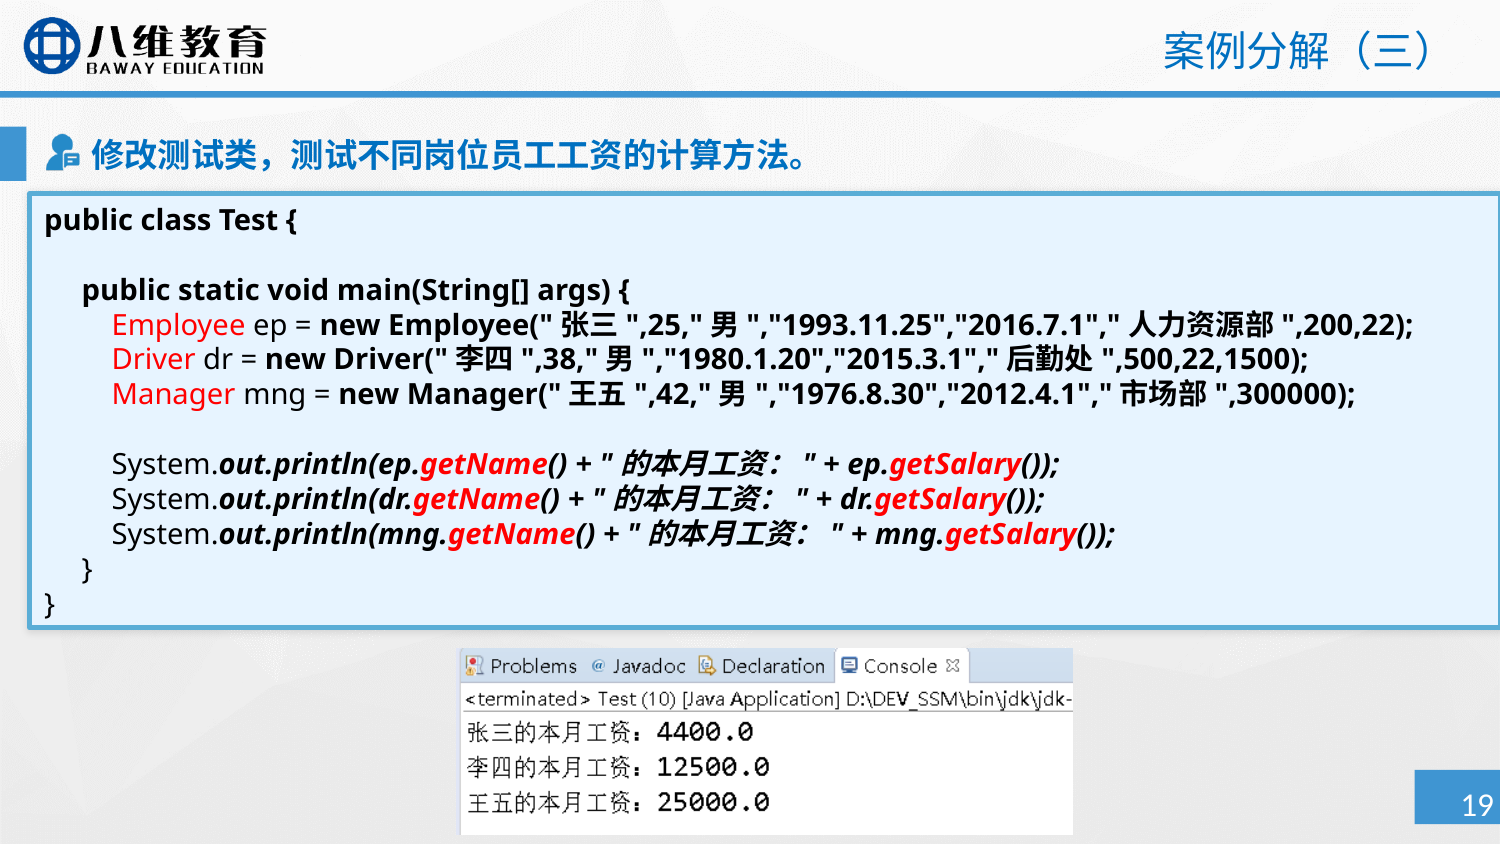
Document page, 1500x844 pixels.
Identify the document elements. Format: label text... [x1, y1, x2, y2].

picture [0, 0, 1500, 91]
title 案例分解（三） [360, 23, 1471, 85]
picture [0, 98, 1500, 844]
subtitle 修改测试类，测试不同岗位员工工资的计算方法。 [96, 126, 1306, 186]
text_box public class Test { public static void main(String[] args) { Employee ep = new Employee("张三",25,"男","1993.11.25","2016.7.1","人力资源部",200,22); Driver dr = new Driver("李四",38,"男","1980.1.20","2015.3.1","后勤处",500,22,1500); Manager mng = new Manager("王五",42,"男","1976.8.30","2012.4.1","市场部",300000); System.out.println(ep.getName() + "的本月工资：" + ep.getSalary()); System.out.println(dr.getName() + "的本月工资：" + dr.getSalary()); System.out.println(mng.getName() + "的本月工资：" + mng.getSalary()); } } [29, 193, 1500, 628]
